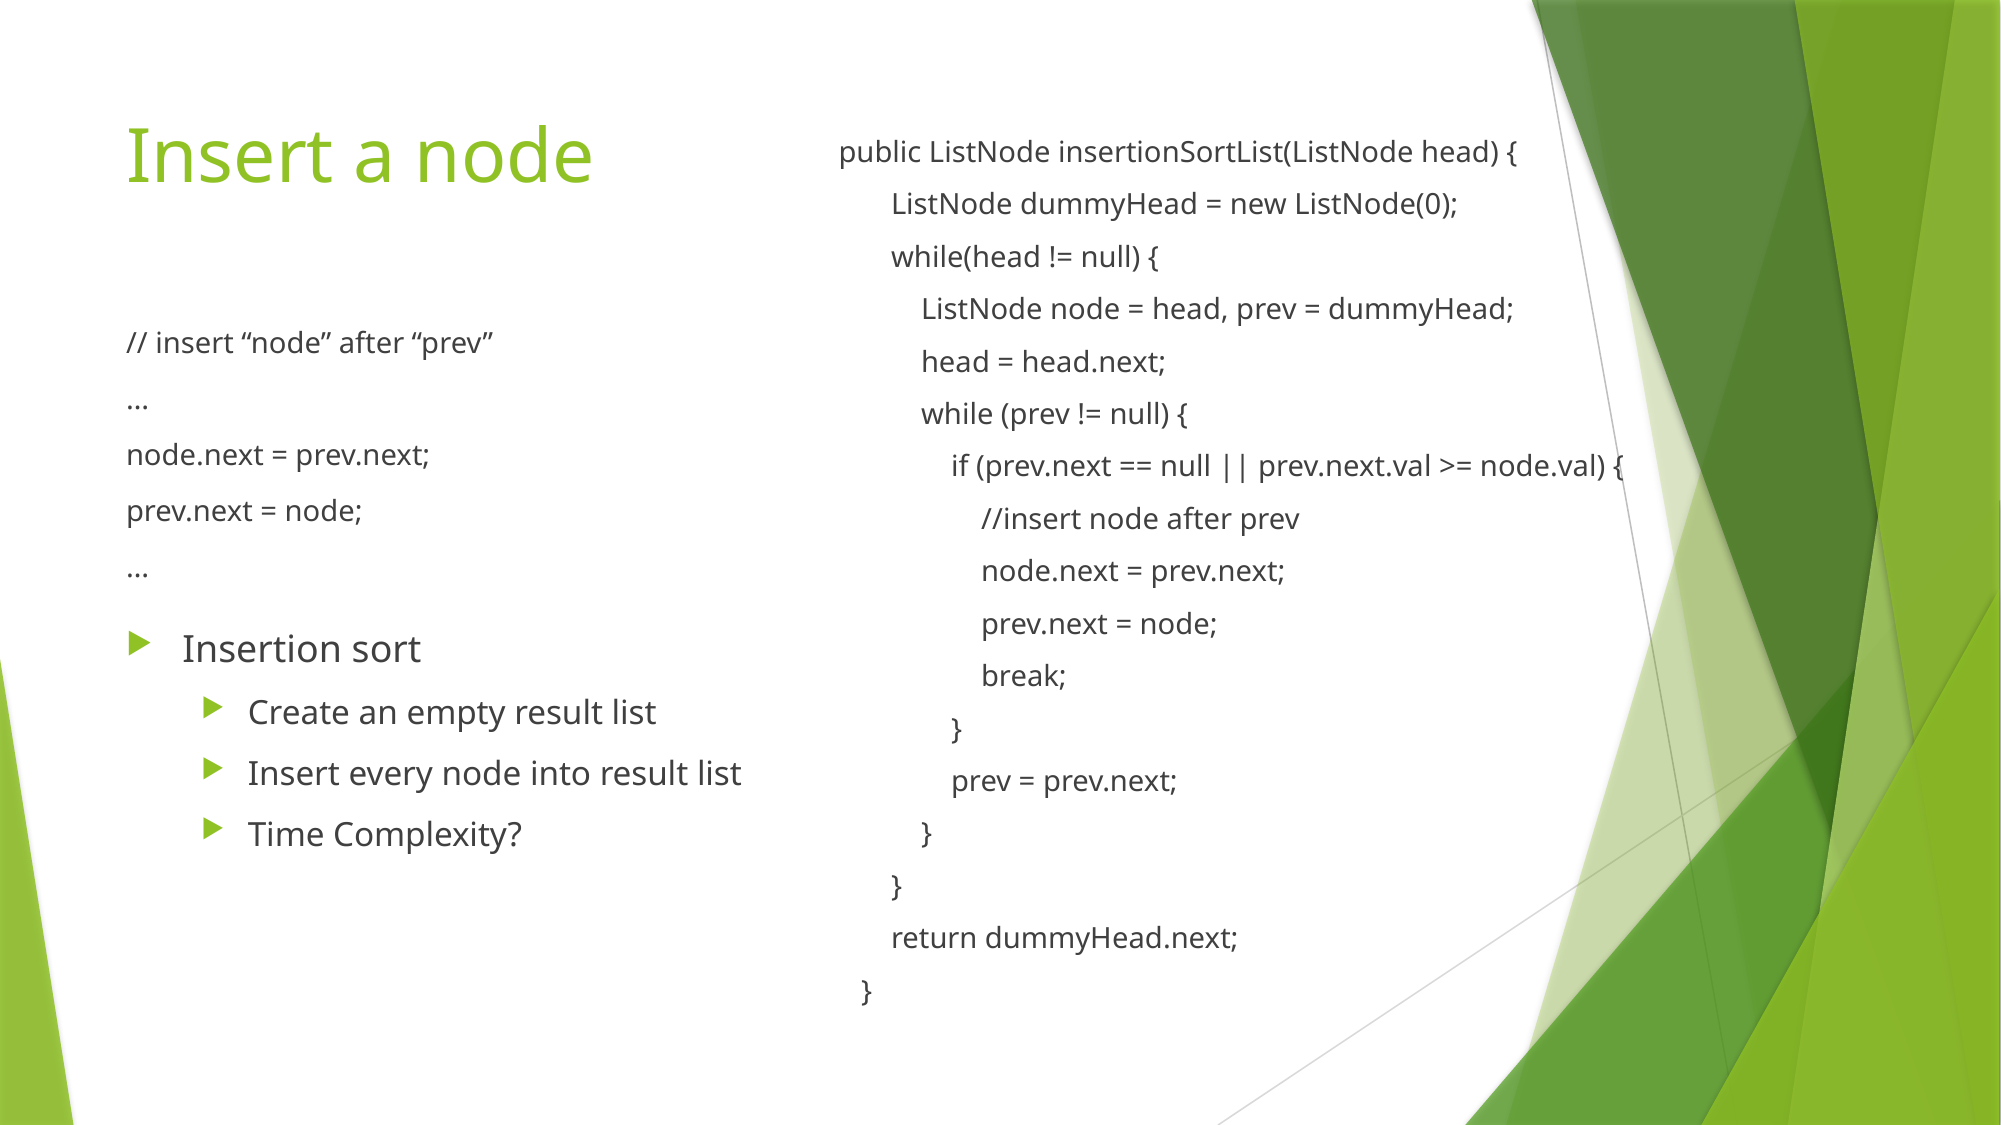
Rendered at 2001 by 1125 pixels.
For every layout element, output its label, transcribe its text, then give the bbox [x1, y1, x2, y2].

text_box // insert “node” after “prev” … node.next = prev.next; prev.next = node; … [111, 316, 793, 623]
title Insert a node [111, 99, 1522, 317]
text_box public ListNode insertionSortList(ListNode head) { ListNode dummyHead = new ListNode(0); while(head != null) { ListNode node = head, prev = dummyHead; head = head.next; while (prev != null) { if (prev.next == null || prev.next.val >= node.val) { //insert node after prev node.next = prev.next; prev.next = node; break; } prev = prev.next; } } return dummyHead.next; } [816, 108, 1771, 1015]
list Insertion sort Create an empty result list Insert every node into result list Time Complexity? [111, 354, 816, 992]
